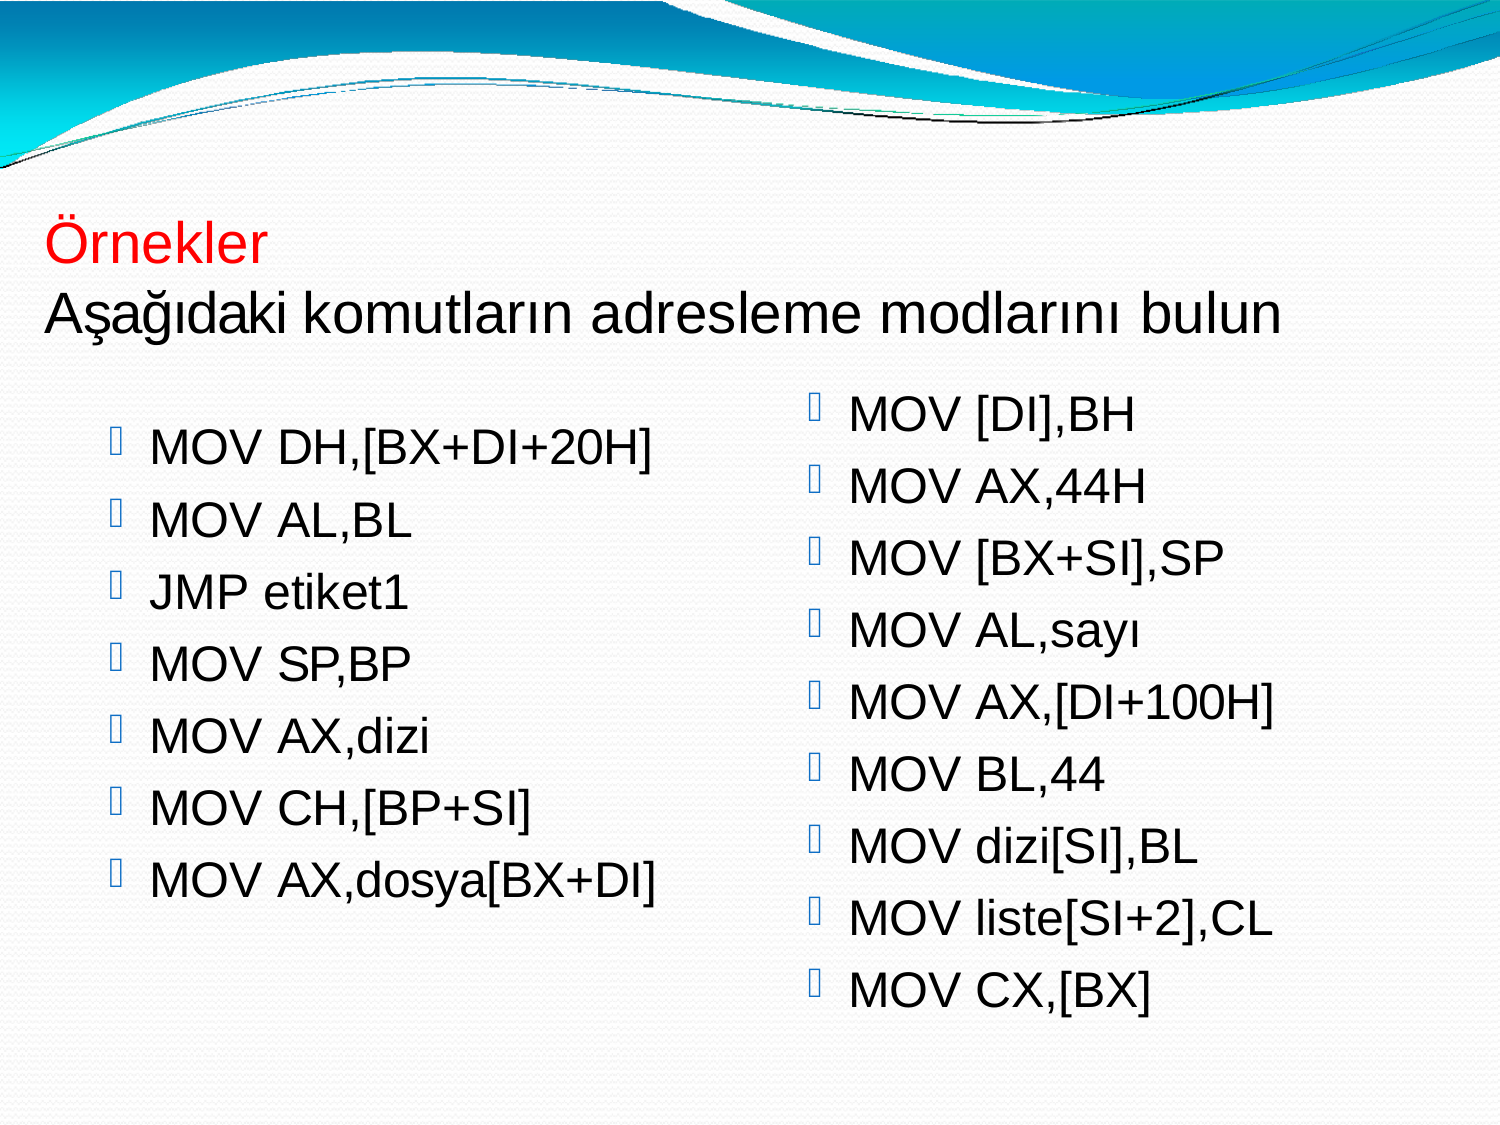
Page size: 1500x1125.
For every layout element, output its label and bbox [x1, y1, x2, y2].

text_box [0, 0, 1500, 1125]
